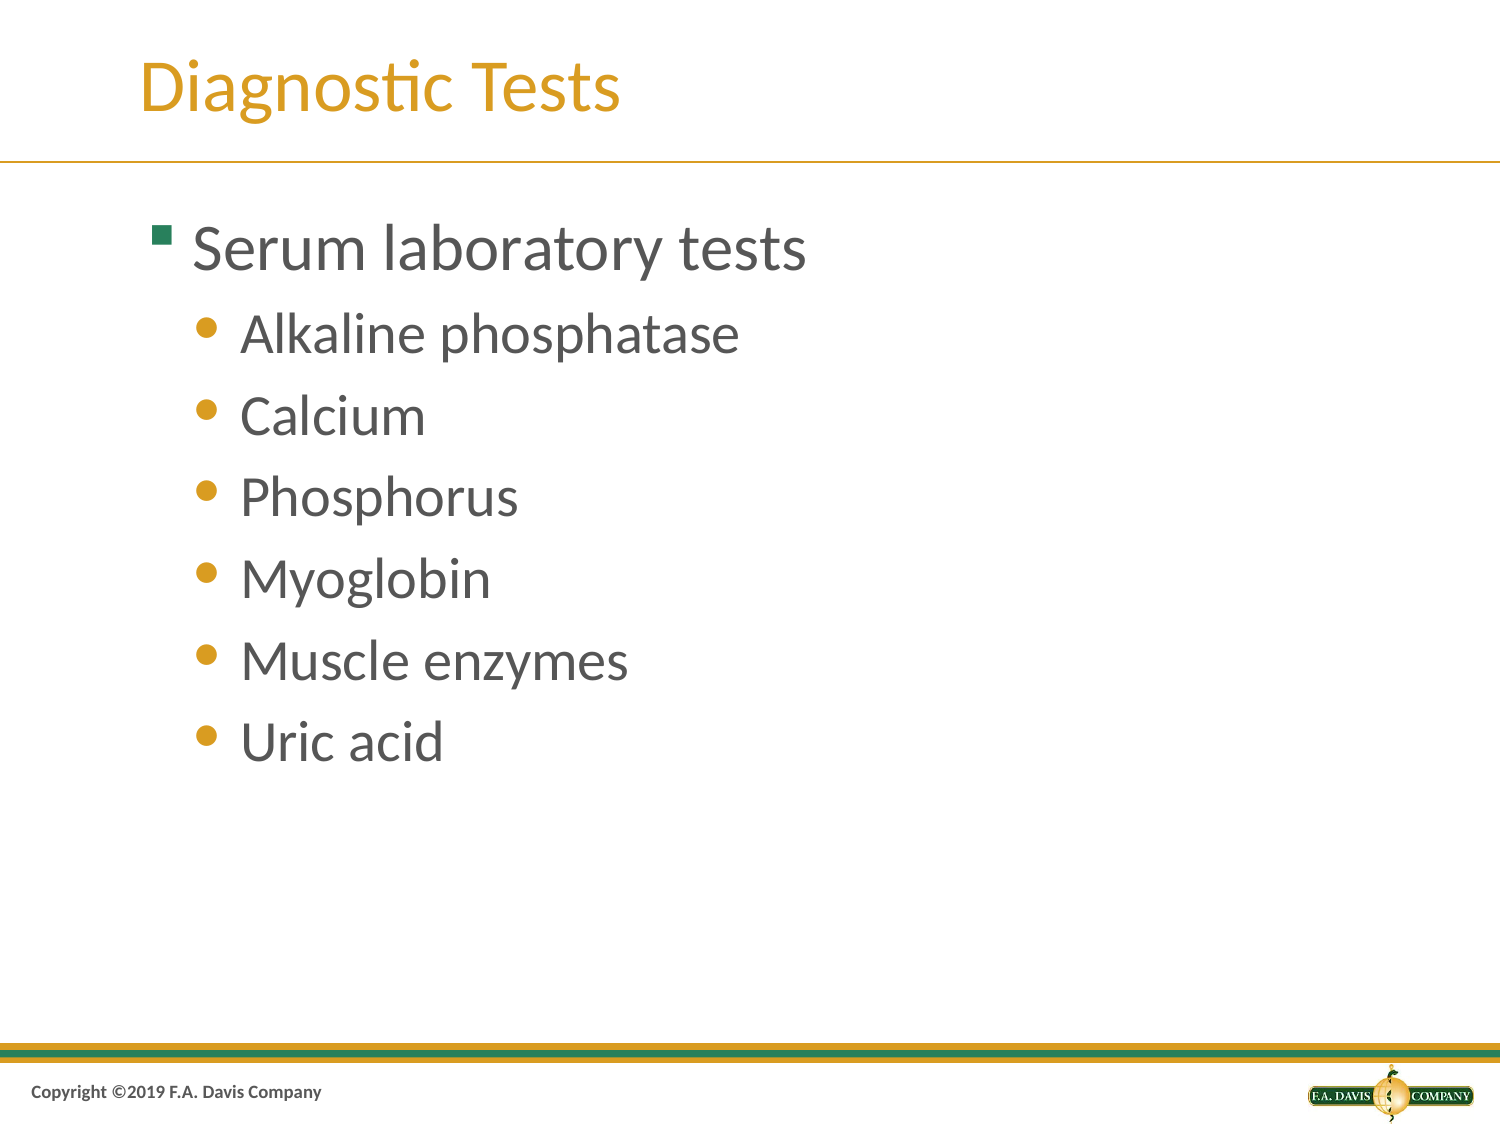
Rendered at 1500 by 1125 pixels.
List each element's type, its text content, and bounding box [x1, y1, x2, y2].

picture [1308, 1064, 1474, 1124]
picture [0, 1058, 1500, 1063]
title Diagnostic Tests [124, 38, 1475, 136]
picture [0, 1043, 1500, 1050]
list Serum laboratory tests Alkaline phosphatase Calcium Phosphorus Myoglobin Muscle enzymes Uric acid [75, 196, 1425, 864]
